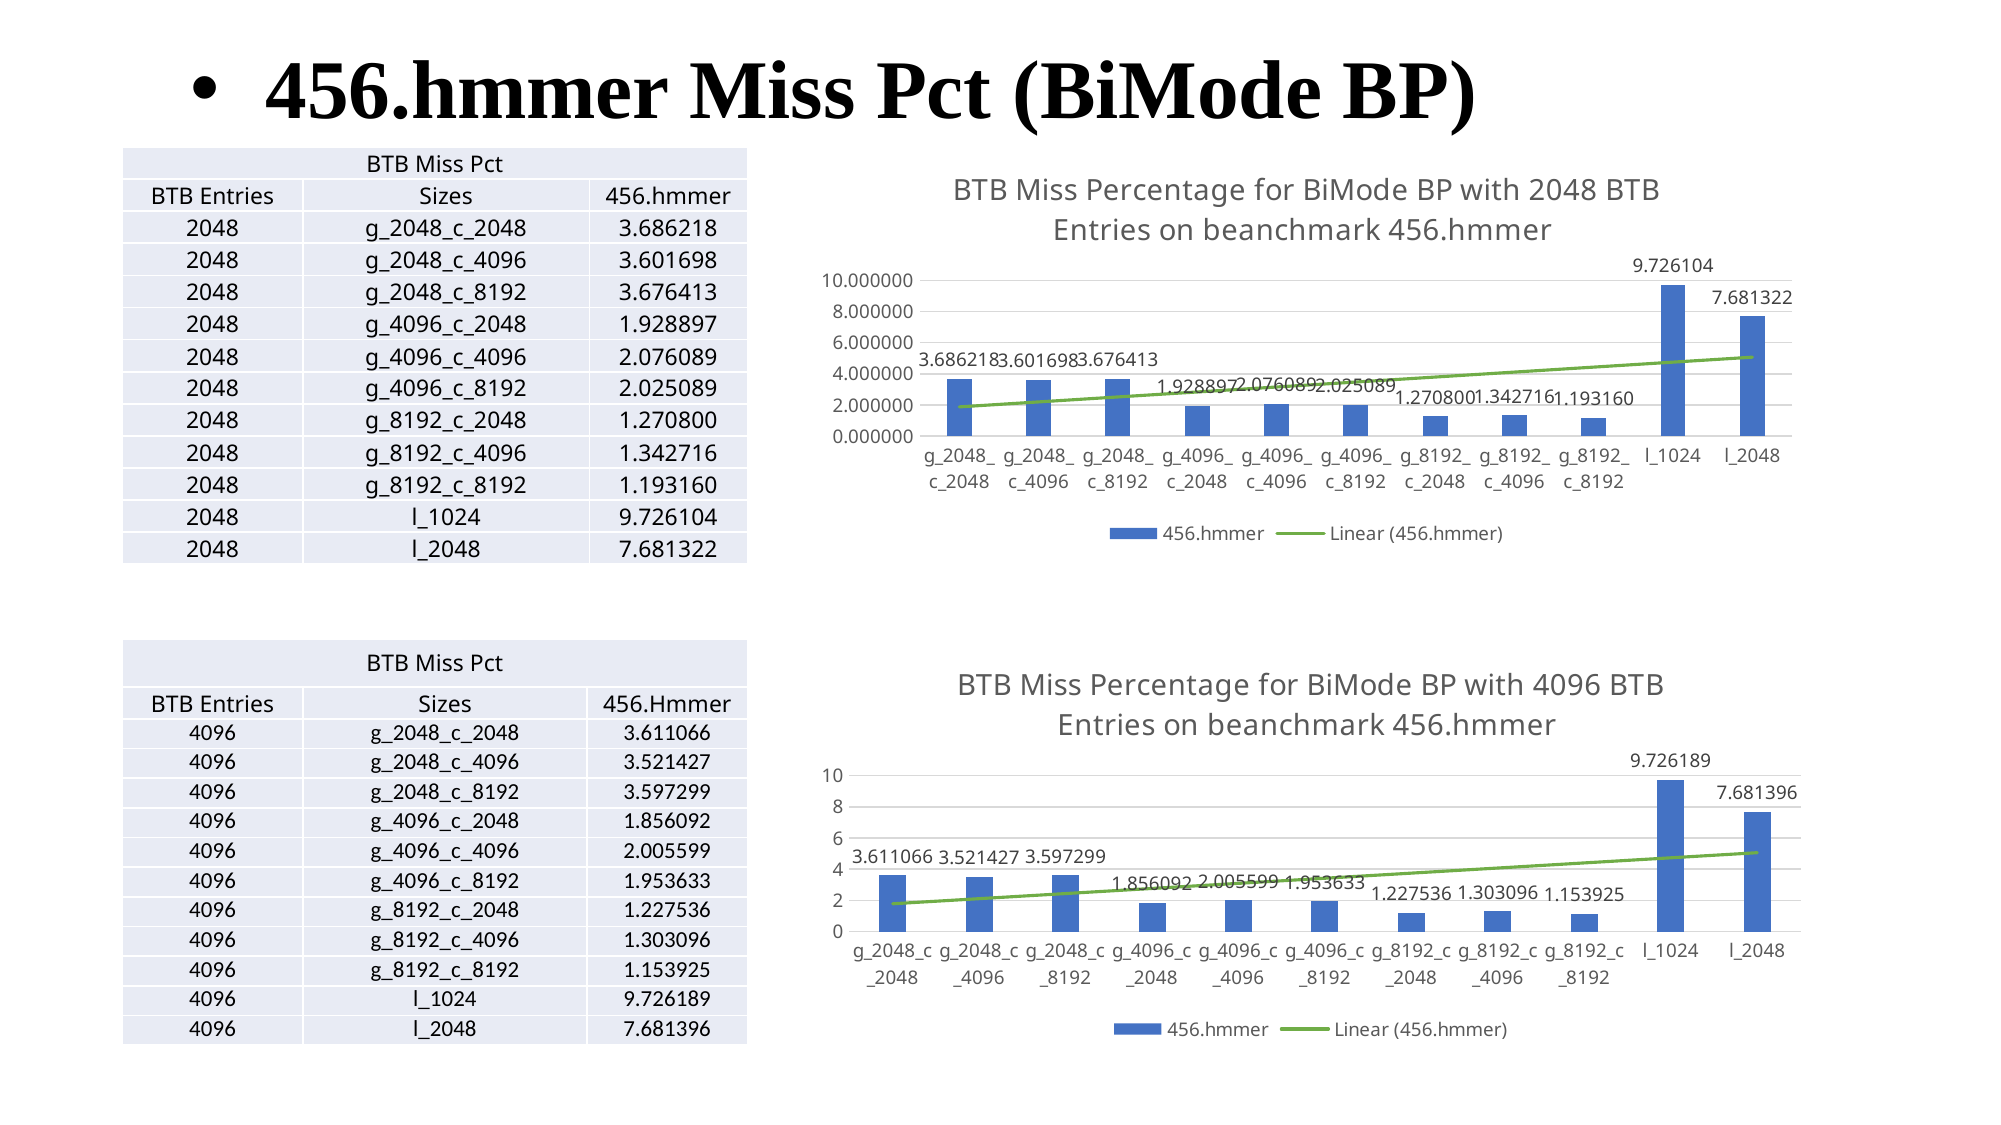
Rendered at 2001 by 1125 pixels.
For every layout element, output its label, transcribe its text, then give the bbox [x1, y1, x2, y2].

table_cell 456.hmmer [590, 180, 747, 210]
table_cell BTB Entries [123, 180, 302, 210]
table_cell g_8192_c_4096 [304, 927, 586, 955]
table_cell 1.953633 [588, 868, 747, 896]
table_cell 456.Hmmer [588, 688, 747, 718]
table_cell l_2048 [304, 1016, 586, 1044]
table_cell 2.005599 [588, 838, 747, 866]
table_header BTB Miss Pct [123, 640, 747, 686]
table_cell g_8192_c_2048 [304, 898, 586, 926]
table_cell g_8192_c_8192 [304, 957, 586, 985]
table_cell 3.521427 [588, 749, 747, 777]
table_cell 2048 [123, 533, 302, 563]
table_cell 1.342716 [590, 437, 747, 467]
table_cell 1.193160 [590, 469, 747, 499]
table_cell 4096 [123, 809, 302, 837]
table_cell 2048 [123, 276, 302, 307]
table_cell 4096 [123, 987, 302, 1015]
table_cell g_2048_c_2048 [304, 720, 586, 748]
title 456.hmmer Miss Pct (BiMode BP) [175, 25, 1634, 144]
table_cell BTB Entries [123, 688, 302, 718]
table_cell 2048 [123, 340, 302, 371]
table_cell 2048 [123, 308, 302, 339]
table_cell 2048 [123, 501, 302, 531]
table_cell 2048 [123, 469, 302, 499]
table_cell g_4096_c_4096 [304, 340, 589, 371]
table_cell g_2048_c_8192 [304, 276, 589, 307]
table_cell 4096 [123, 927, 302, 955]
table_cell 1.153925 [588, 957, 747, 985]
table_cell g_8192_c_4096 [304, 437, 589, 467]
table_cell g_8192_c_2048 [304, 405, 589, 435]
table_header BTB Miss Pct [123, 148, 747, 178]
table_cell 2048 [123, 437, 302, 467]
table_cell g_4096_c_2048 [304, 809, 586, 837]
table_cell g_4096_c_8192 [304, 868, 586, 896]
table_cell 1.227536 [588, 898, 747, 926]
table_cell 3.597299 [588, 779, 747, 807]
table_cell 2048 [123, 373, 302, 403]
table_cell 1.928897 [590, 308, 747, 339]
table_cell 2048 [123, 405, 302, 435]
table_cell 3.686218 [590, 212, 747, 242]
table_cell g_4096_c_4096 [304, 838, 586, 866]
table_cell 4096 [123, 898, 302, 926]
table_cell g_2048_c_8192 [304, 779, 586, 807]
table_cell g_4096_c_8192 [304, 373, 589, 403]
table_cell 1.303096 [588, 927, 747, 955]
table_cell g_2048_c_4096 [304, 244, 589, 275]
table_cell Sizes [304, 180, 589, 210]
table_cell l_1024 [304, 987, 586, 1015]
table_cell 7.681322 [590, 533, 747, 563]
chart [801, 639, 1821, 1049]
table_cell 3.601698 [590, 244, 747, 275]
table_cell 4096 [123, 749, 302, 777]
table_cell l_2048 [304, 533, 589, 563]
table_cell l_1024 [304, 501, 589, 531]
table_cell 7.681396 [588, 1016, 747, 1044]
table_cell 4096 [123, 957, 302, 985]
table_cell 2.025089 [590, 373, 747, 403]
table_cell 3.676413 [590, 276, 747, 307]
table_cell 4096 [123, 720, 302, 748]
table_cell Sizes [304, 688, 586, 718]
table_cell 4096 [123, 1016, 302, 1044]
table_cell 3.611066 [588, 720, 747, 748]
table_cell 4096 [123, 868, 302, 896]
table_cell 2048 [123, 212, 302, 242]
table_cell 9.726189 [588, 987, 747, 1015]
chart [801, 143, 1813, 553]
table_cell g_4096_c_2048 [304, 308, 589, 339]
table_cell 2.076089 [590, 340, 747, 371]
table_cell g_8192_c_8192 [304, 469, 589, 499]
table_cell 1.856092 [588, 809, 747, 837]
table_cell 4096 [123, 779, 302, 807]
table_cell 1.270800 [590, 405, 747, 435]
table_cell 2048 [123, 244, 302, 275]
table_cell g_2048_c_4096 [304, 749, 586, 777]
table_cell 4096 [123, 838, 302, 866]
table_cell 9.726104 [590, 501, 747, 531]
table_cell g_2048_c_2048 [304, 212, 589, 242]
